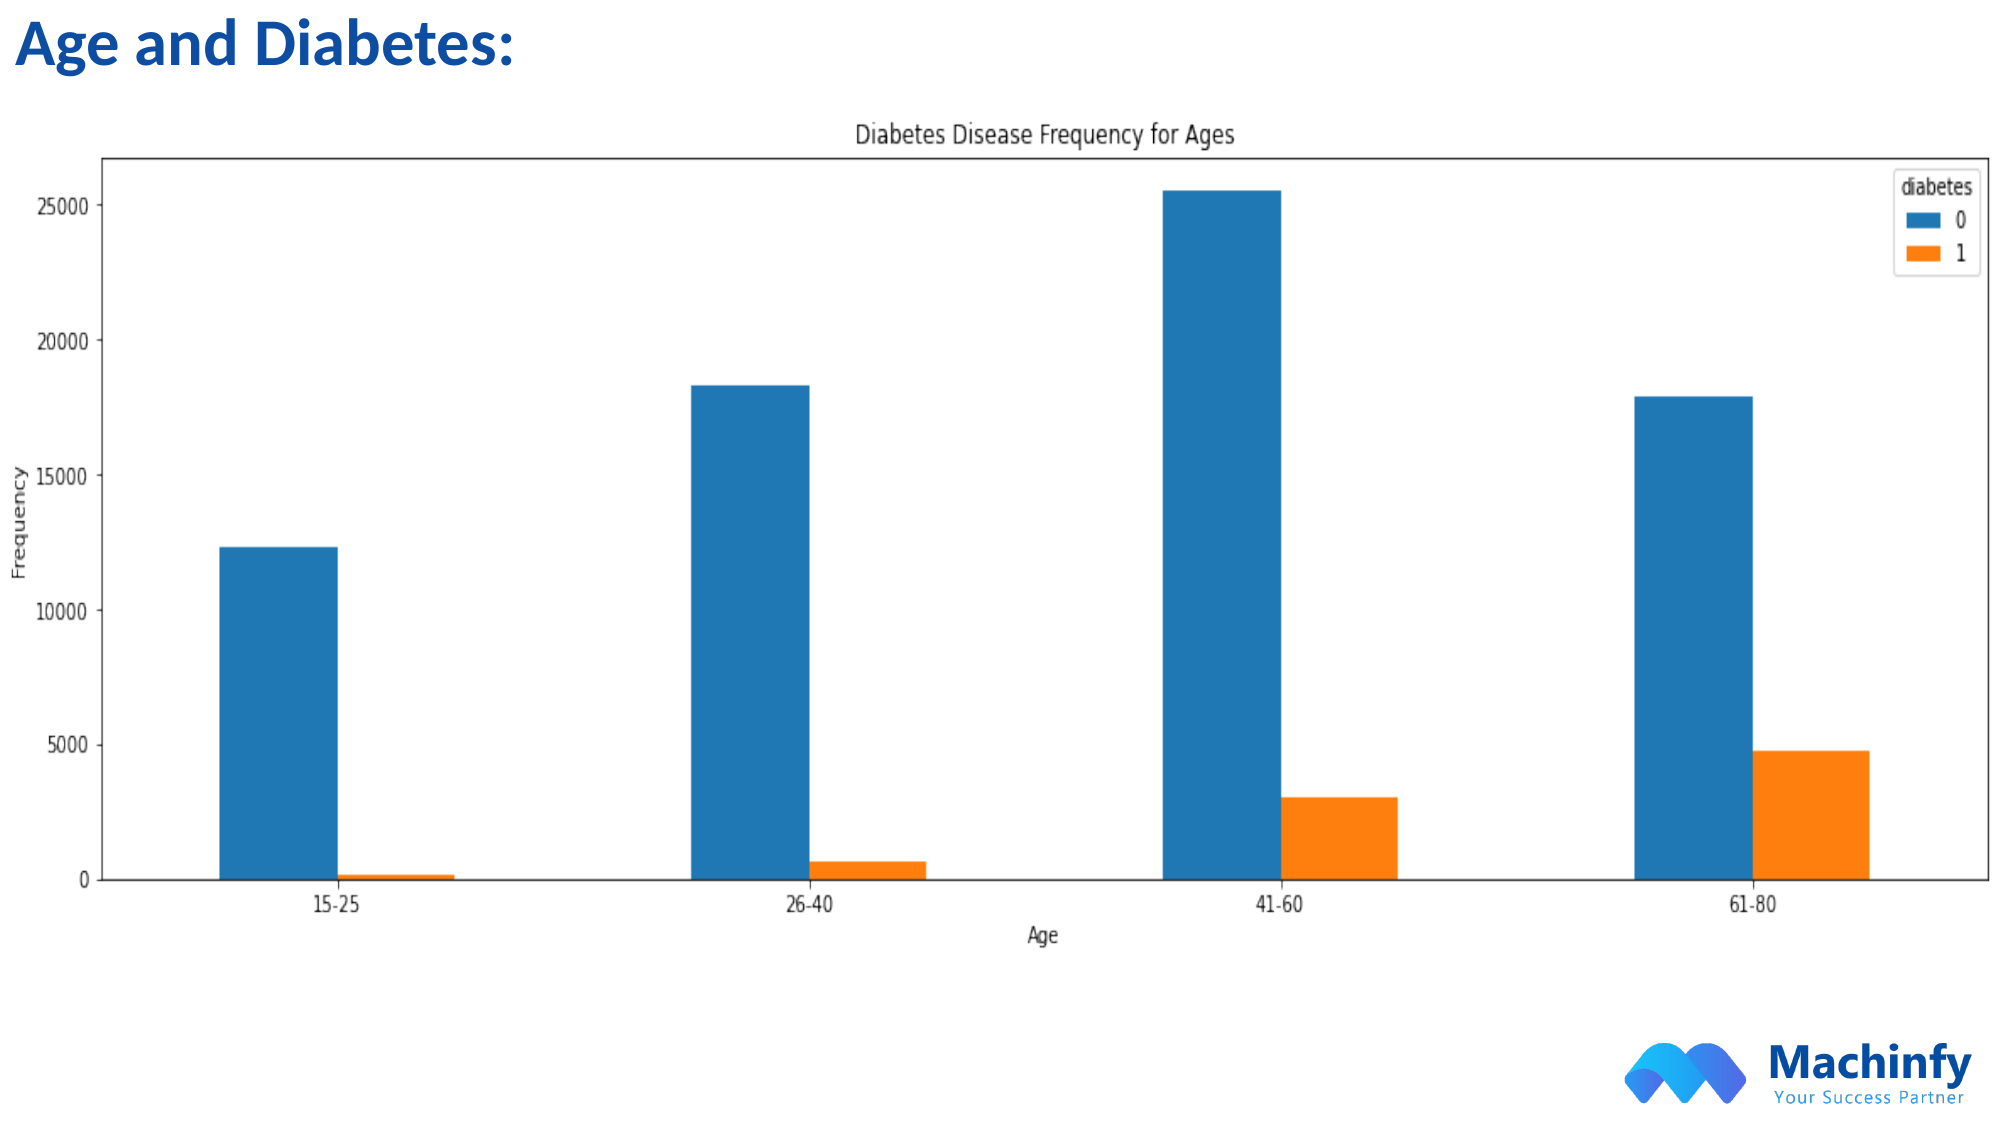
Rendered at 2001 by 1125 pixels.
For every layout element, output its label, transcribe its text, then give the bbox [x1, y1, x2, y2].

list Age and Diabetes: [0, 964, 2000, 1125]
picture [0, 107, 2000, 964]
list Age and Diabetes: [0, 0, 2000, 107]
